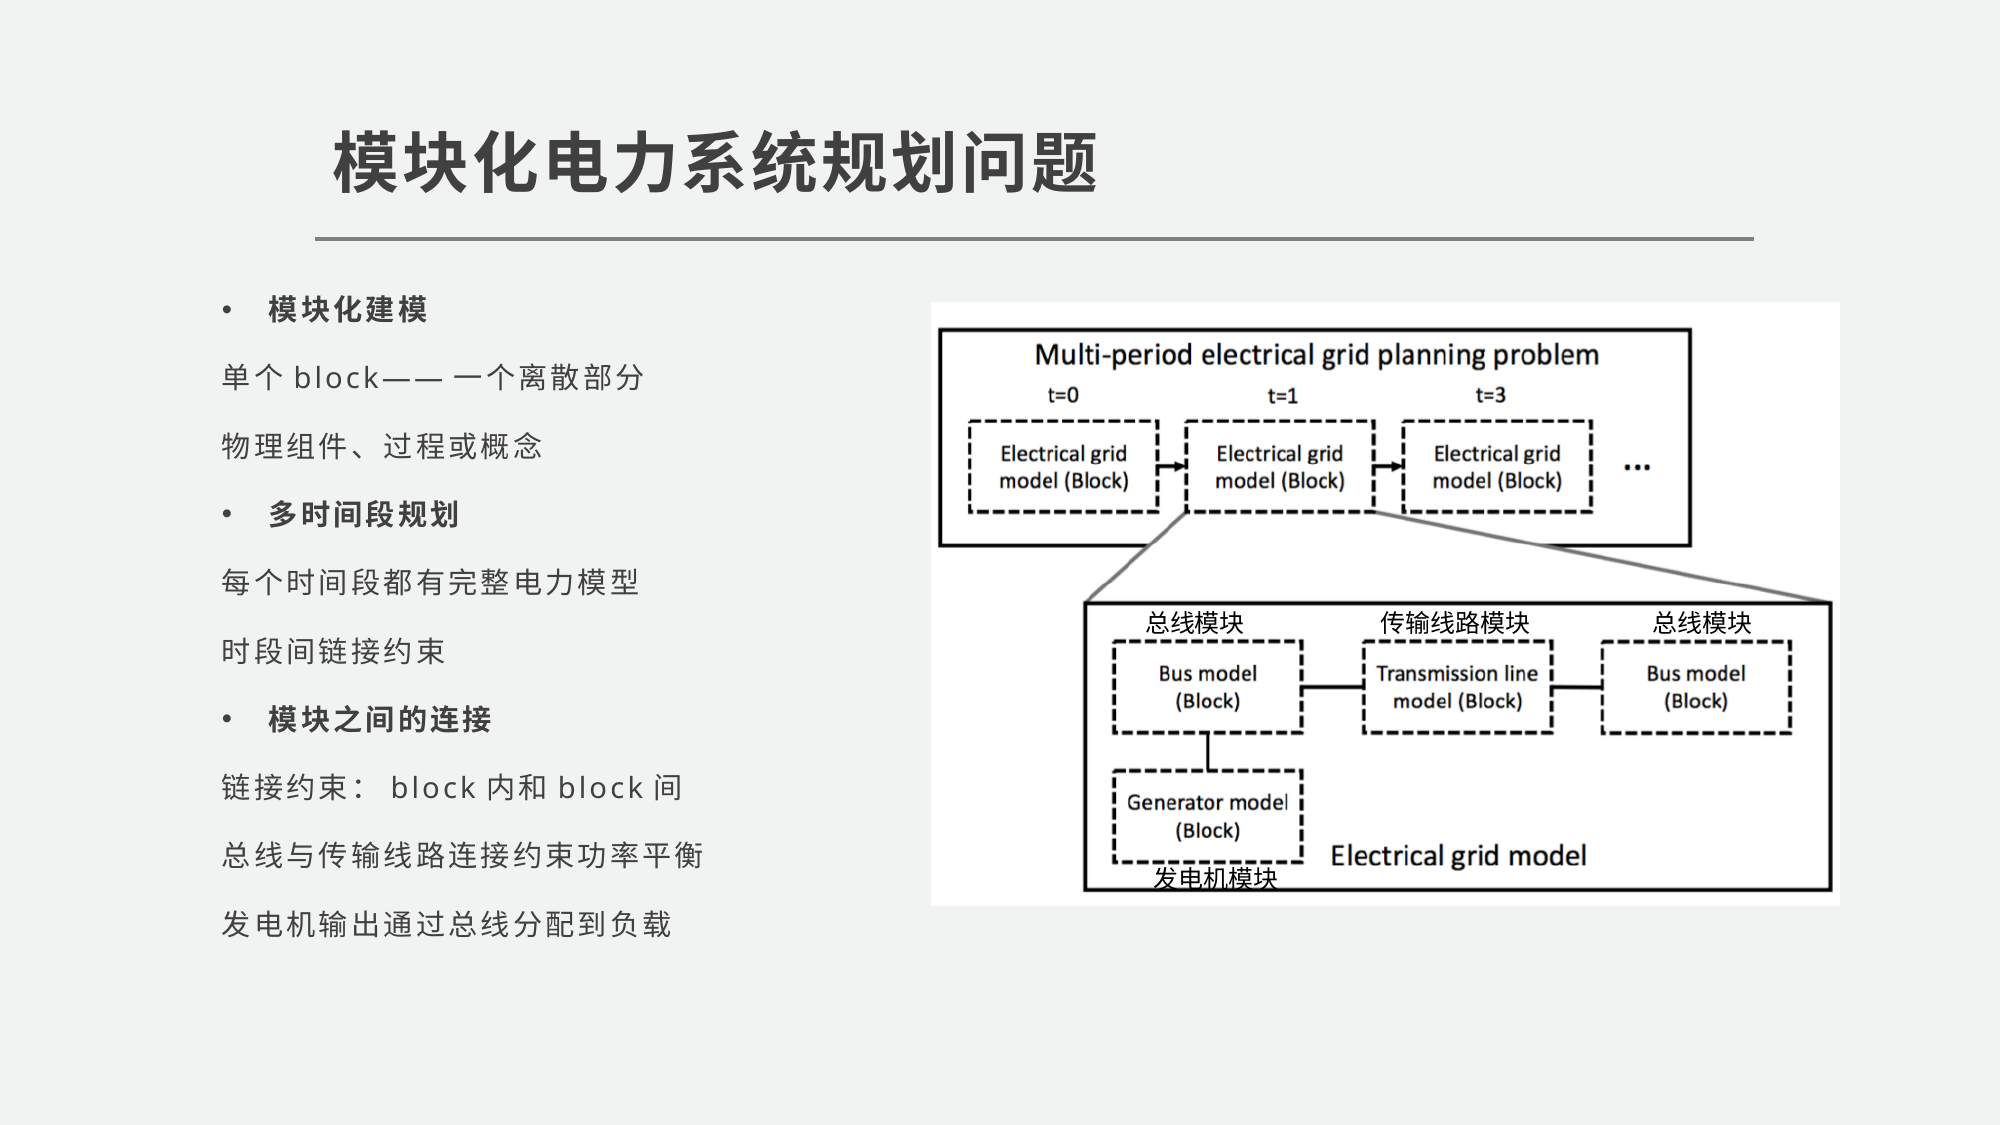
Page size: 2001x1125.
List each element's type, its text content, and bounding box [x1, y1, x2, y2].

title 模块化电力系统规划问题 [315, 77, 1754, 217]
list 模块化建模 单个block——一个离散部分 物理组件、过程或概念 多时间段规划 每个时间段都有完整电力模型 时段间链接约束 模块之间的连接 链接约束：block内和block间 总线与传输线路连接约束功率平衡 发电机输出通过总线分配到负载 [203, 259, 906, 944]
picture [930, 302, 1841, 907]
